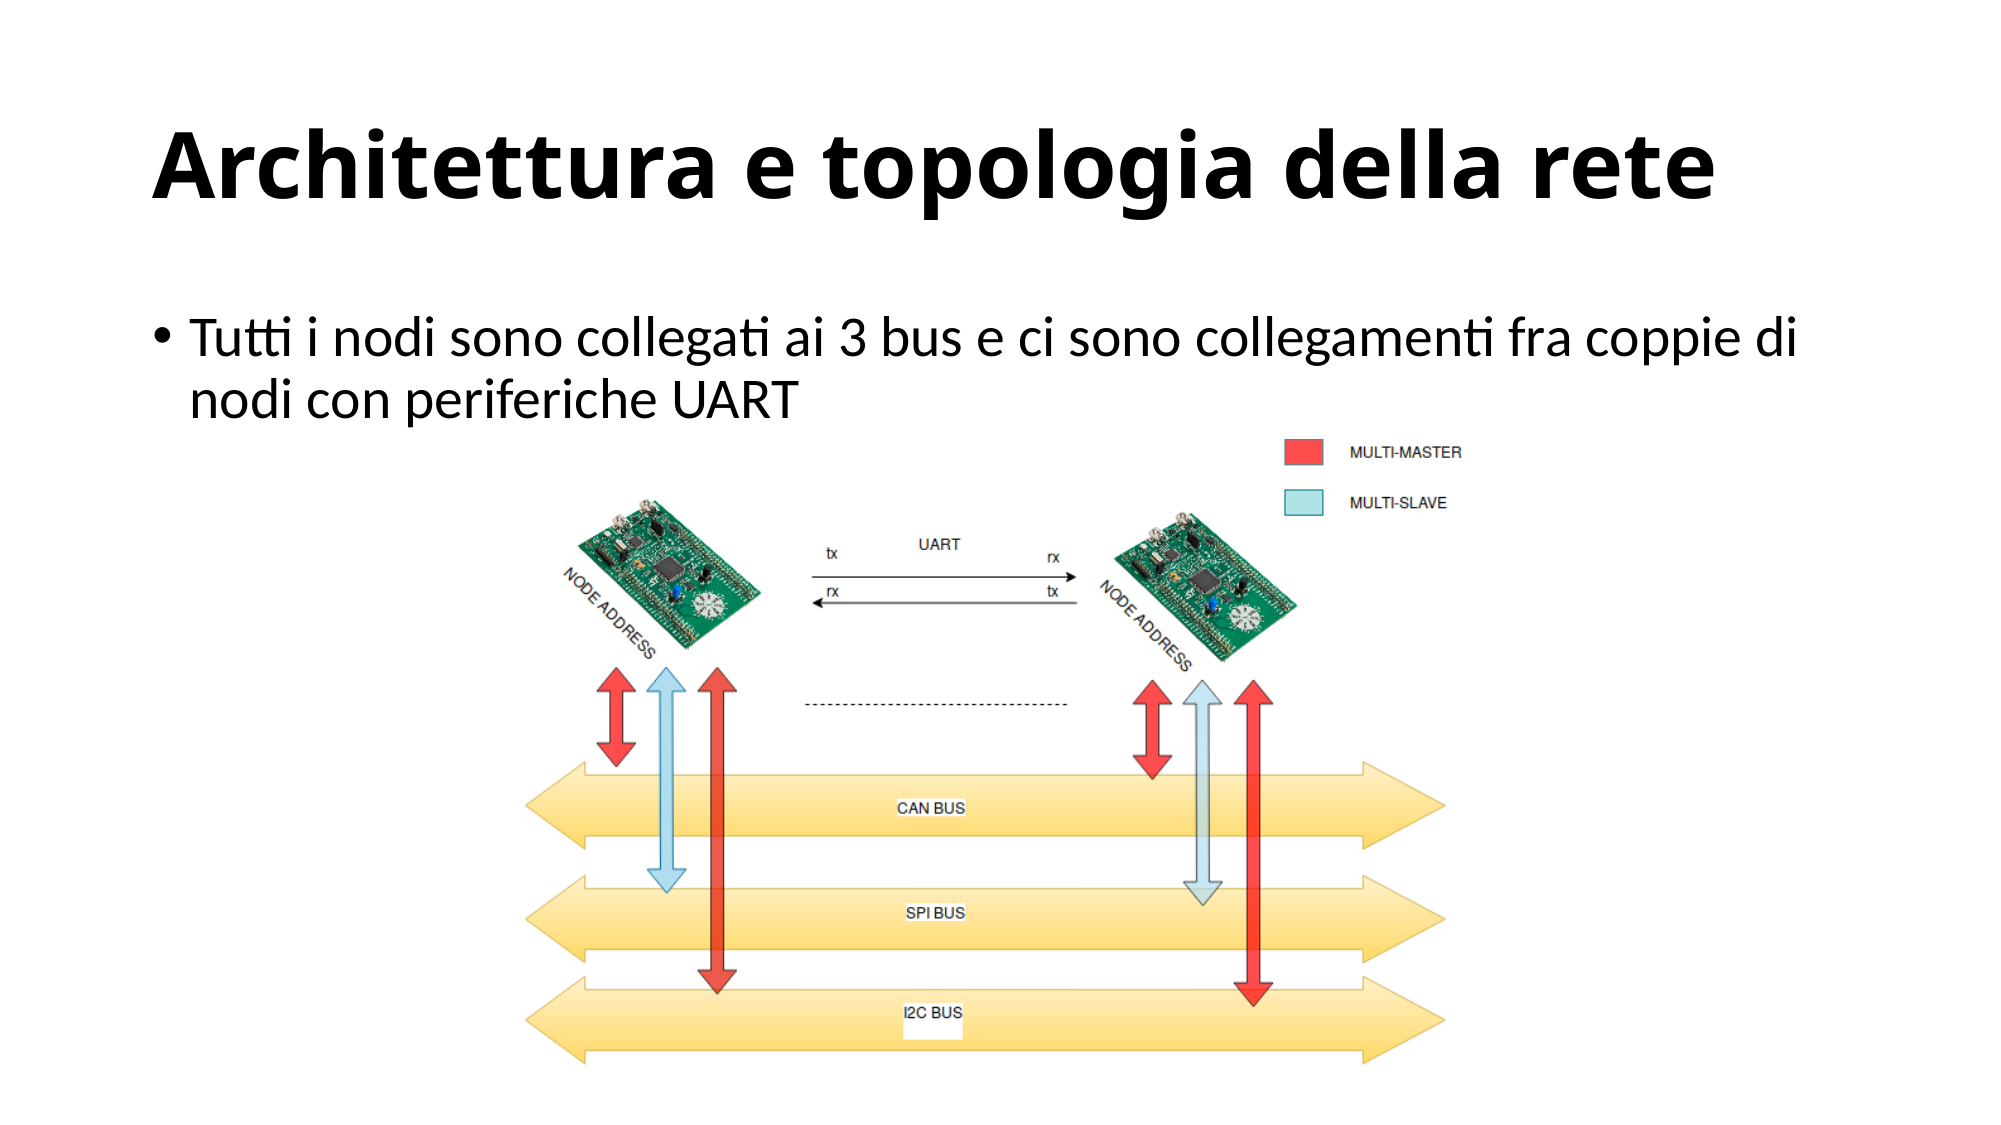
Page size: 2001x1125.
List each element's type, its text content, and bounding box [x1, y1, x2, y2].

list Tutti i nodi sono collegati ai 3 bus e ci sono collegamenti fra coppie di nodi con periferiche UART [137, 299, 1863, 440]
title Architettura e topologia della rete [137, 59, 1863, 278]
picture [525, 439, 1475, 1065]
